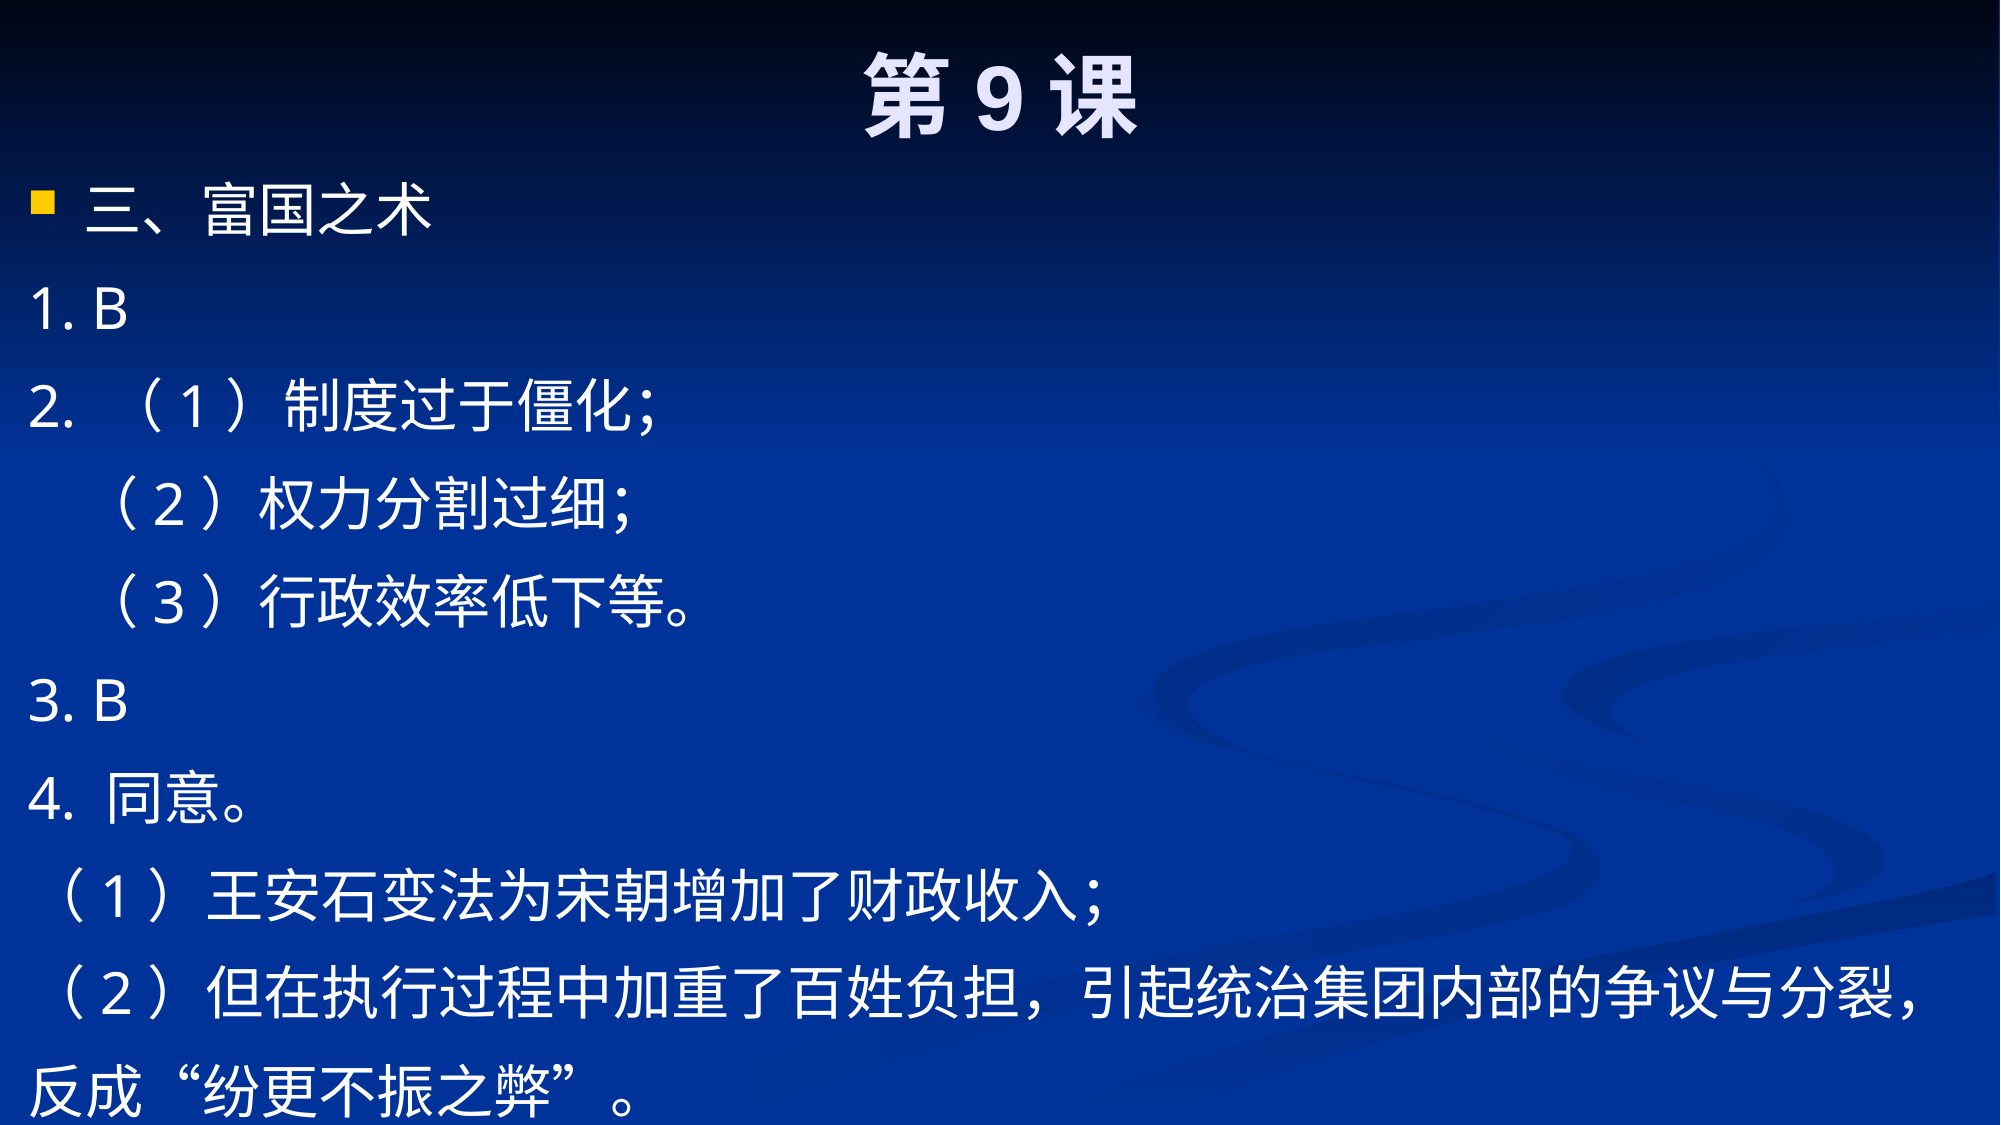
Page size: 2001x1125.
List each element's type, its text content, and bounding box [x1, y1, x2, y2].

title 第9课 [99, 0, 1901, 137]
list 三、富国之术 1. B 2. （1）制度过于僵化； （2）权力分割过细； （3）行政效率低下等。 3. B 4. 同意。 （1）王安石变法为宋朝增加了财政收入； （2）但在执行过程中加重了百姓负担，引起统治集团内部的争议与分裂，反成“纷更不振之弊”。 [12, 137, 2000, 1084]
